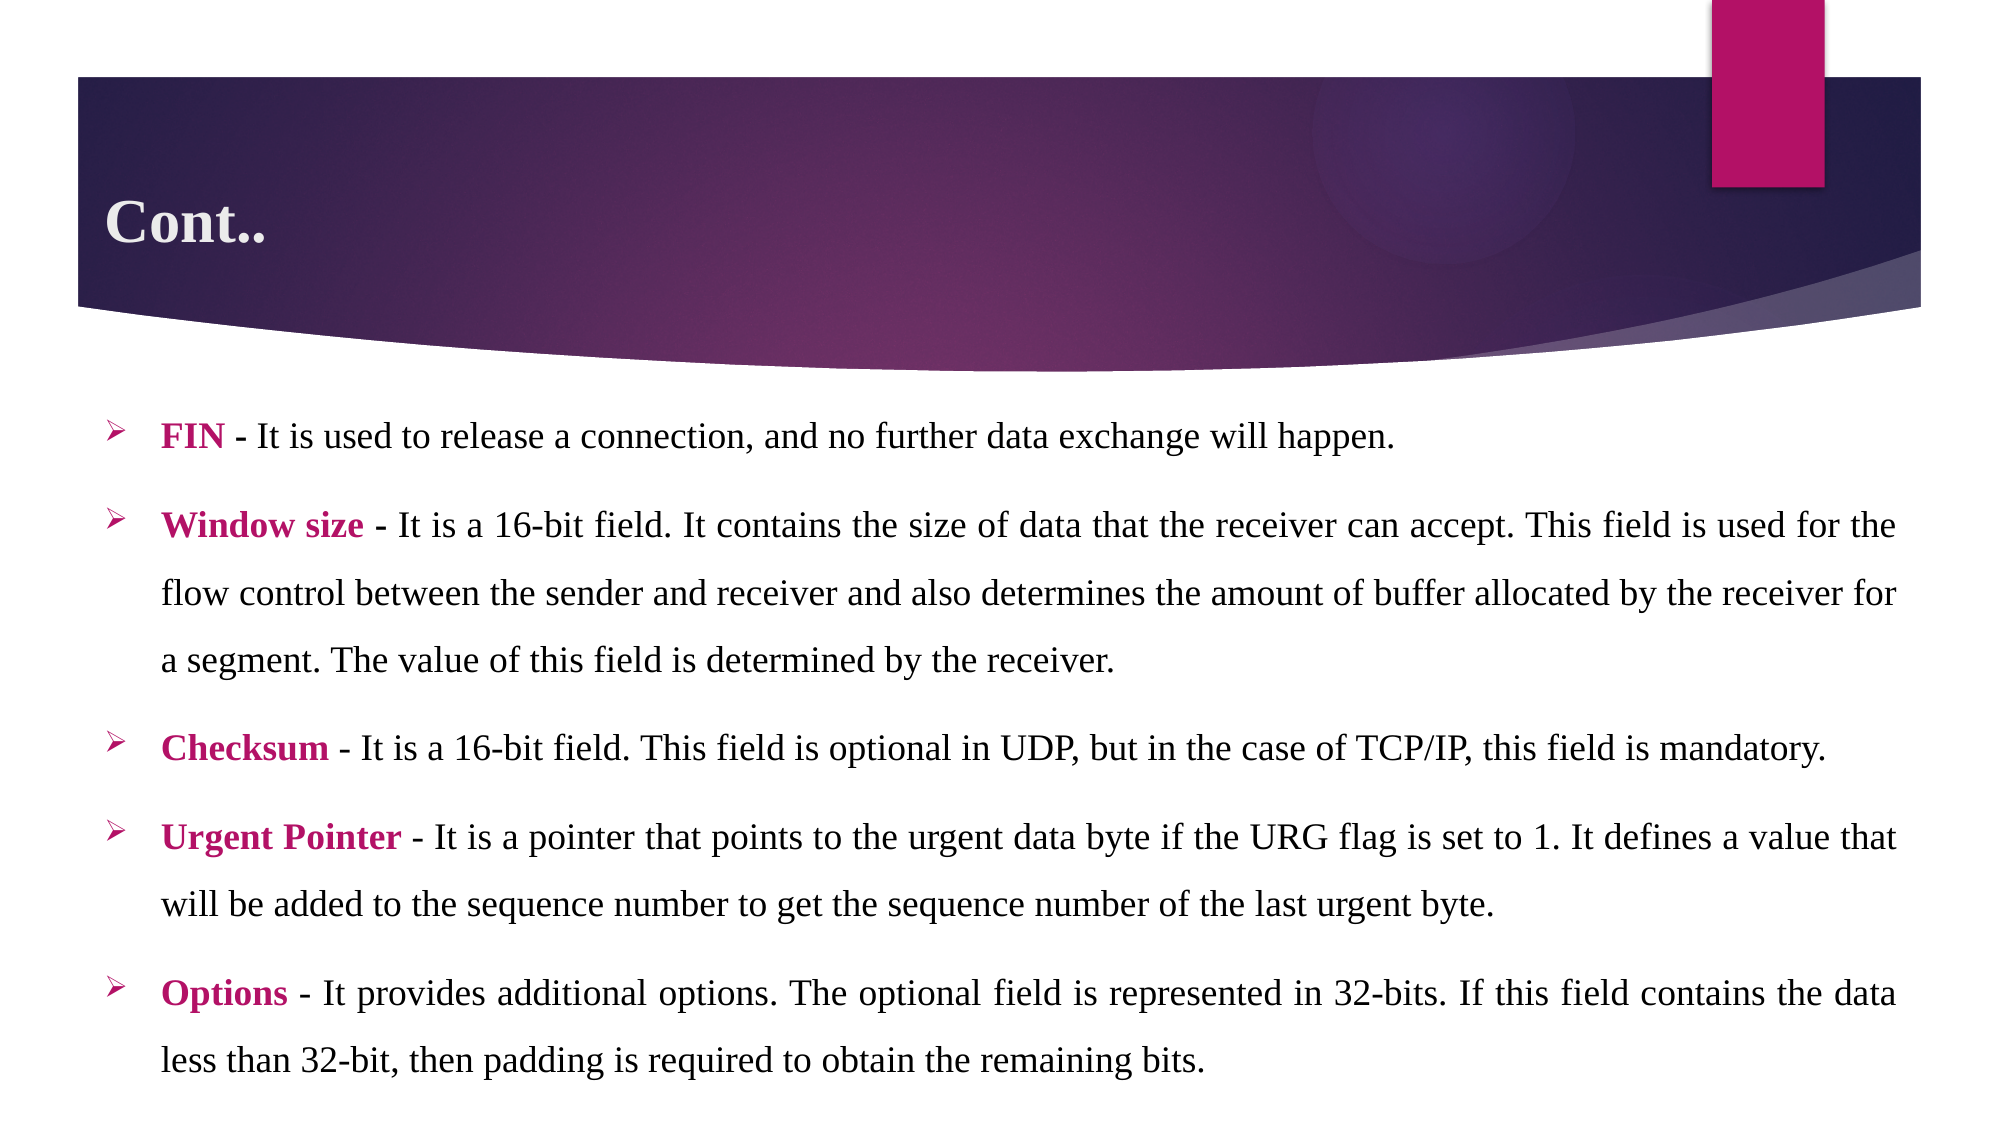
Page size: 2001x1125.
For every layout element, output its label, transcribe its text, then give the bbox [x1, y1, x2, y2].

list FIN - It is used to release a connection, and no further data exchange will happen. Window size - It is a 16-bit field. It contains the size of data that the receiver can accept. This field is used for the flow control between the sender and receiver and also determines the amount of buffer allocated by the receiver for a segment. The value of this field is determined by the receiver. Checksum - It is a 16-bit field. This field is optional in UDP, but in the case of TCP/IP, this field is mandatory. Urgent Pointer - It is a pointer that points to the urgent data byte if the URG flag is set to 1. It defines a value that will be added to the sequence number to get the sequence number of the last urgent byte. Options - It provides additional options. The optional field is represented in 32-bits. If this field contains the data less than 32-bit, then padding is required to obtain the remaining bits. [89, 381, 1915, 1102]
title Cont.. [89, 159, 1627, 276]
